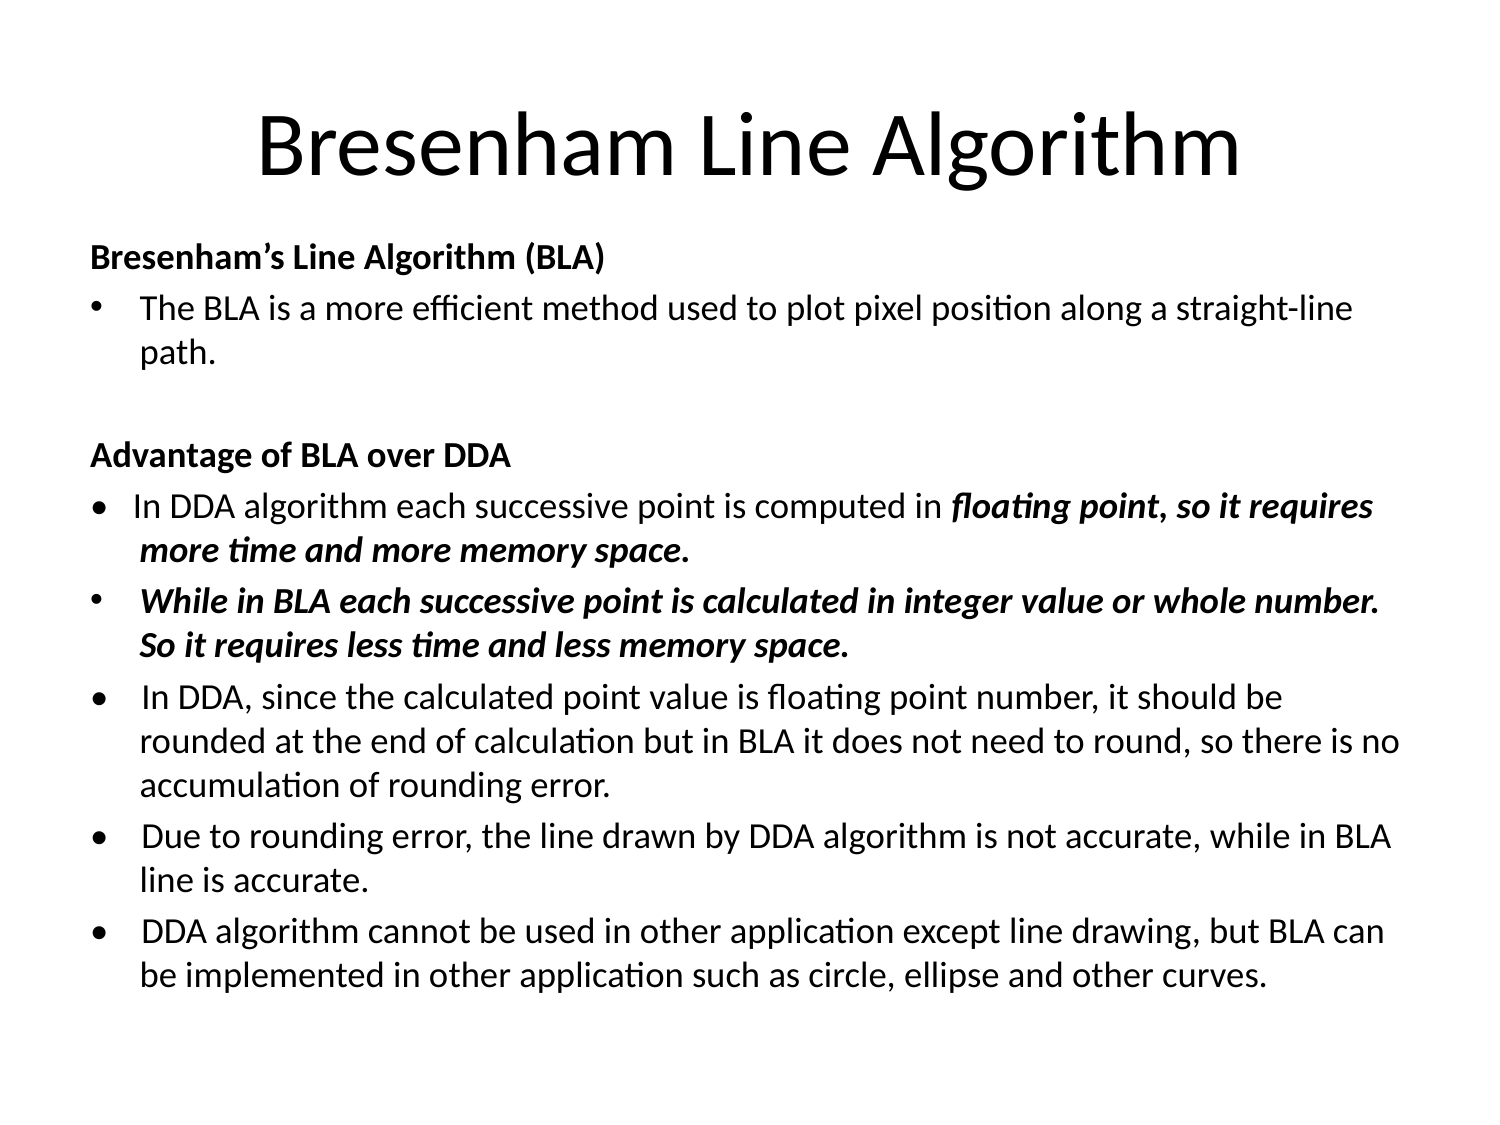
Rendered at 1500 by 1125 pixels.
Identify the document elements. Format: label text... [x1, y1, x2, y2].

title Bresenham Line Algorithm [75, 45, 1425, 224]
list Bresenham’s Line Algorithm (BLA) The BLA is a more efficient method used to plot pixel position along a straight-line path. Advantage of BLA over DDA • In DDA algorithm each successive point is computed in floating point, so it requires more time and more memory space. While in BLA each successive point is calculated in integer value or whole number. So it requires less time and less memory space. • In DDA, since the calculated point value is floating point number, it should be rounded at the end of calculation but in BLA it does not need to round, so there is no accumulation of rounding error. • Due to rounding error, the line drawn by DDA algorithm is not accurate, while in BLA line is accurate. • DDA algorithm cannot be used in other application except line drawing, but BLA can be implemented in other application such as circle, ellipse and other curves. [75, 224, 1425, 1005]
